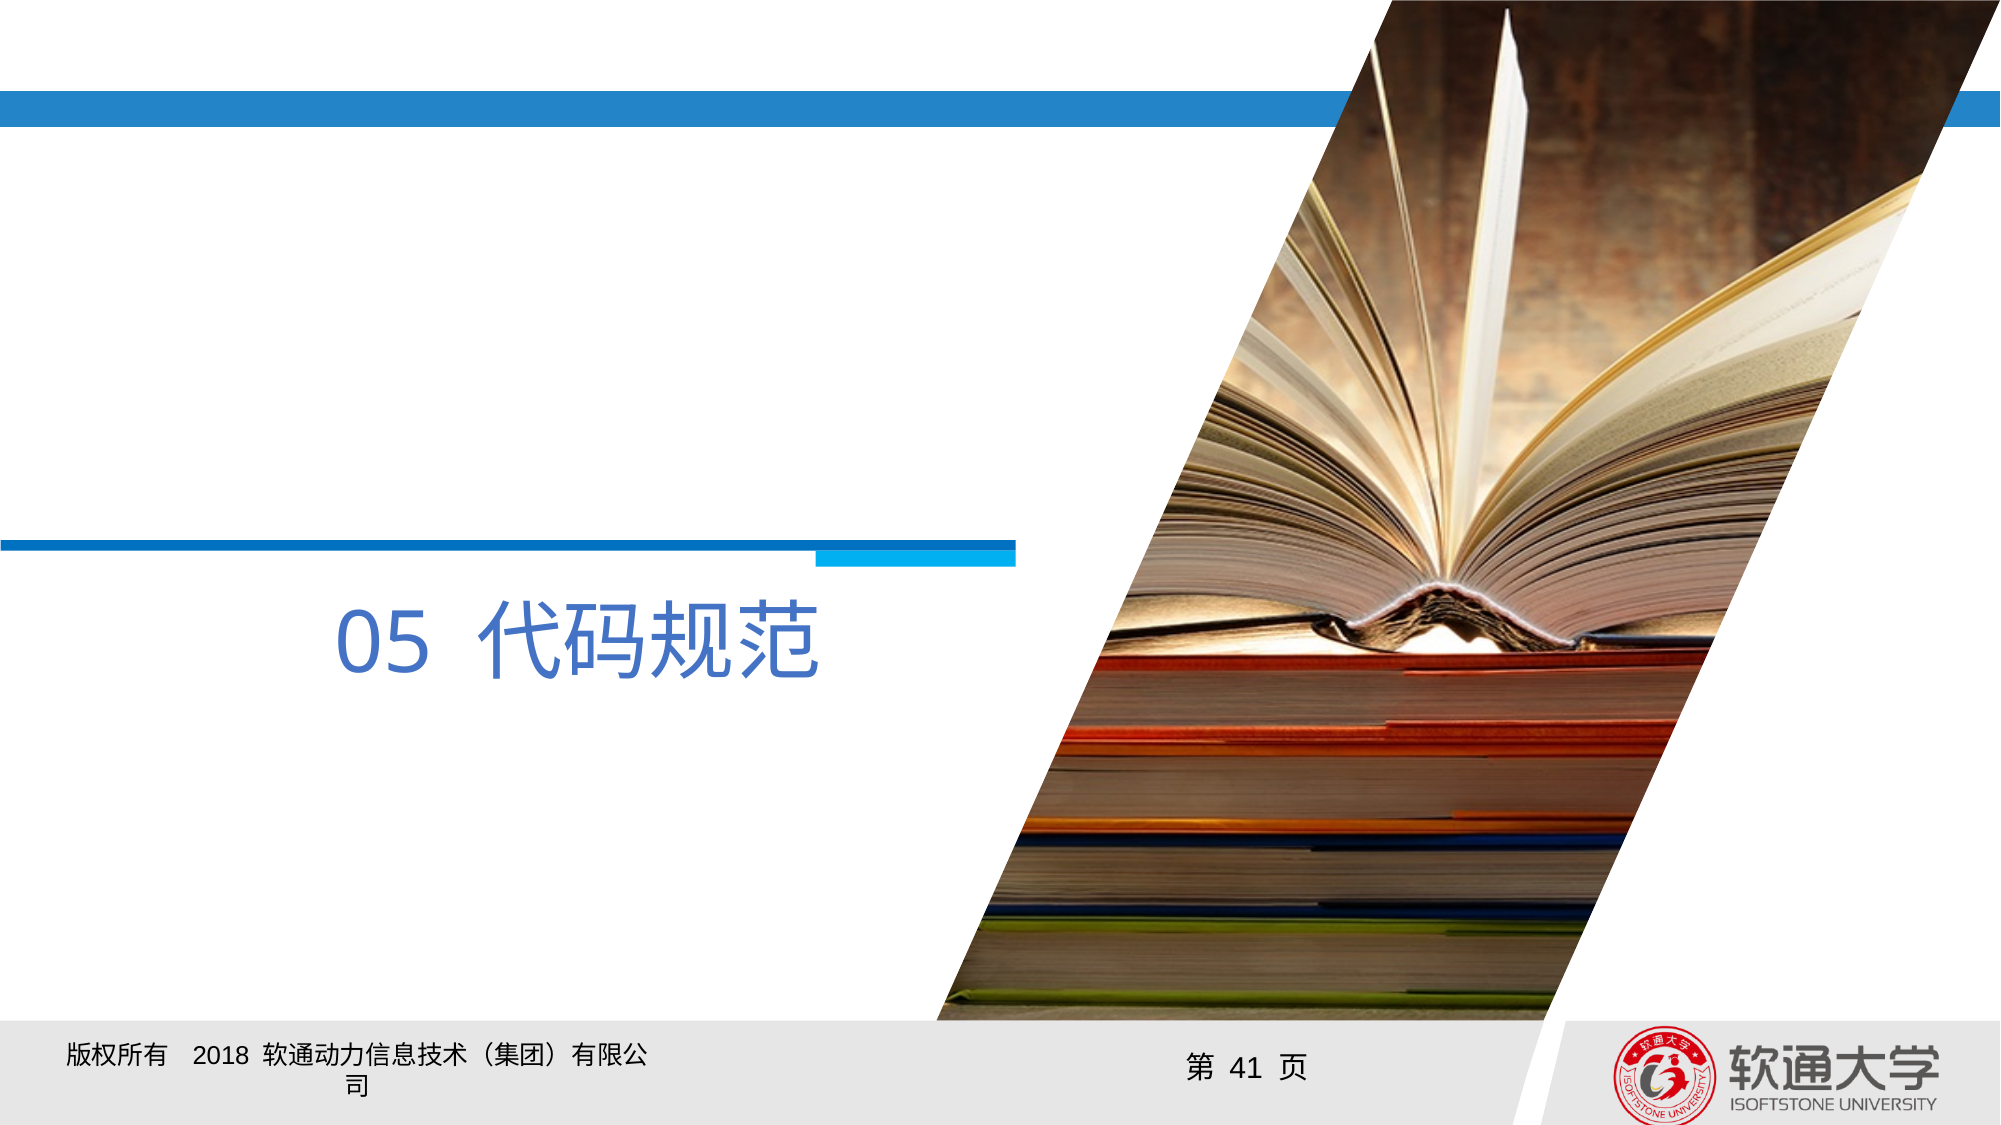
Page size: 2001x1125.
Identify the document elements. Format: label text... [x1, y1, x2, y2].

picture [936, 0, 2000, 1125]
title 05 代码规范 [173, 586, 983, 704]
